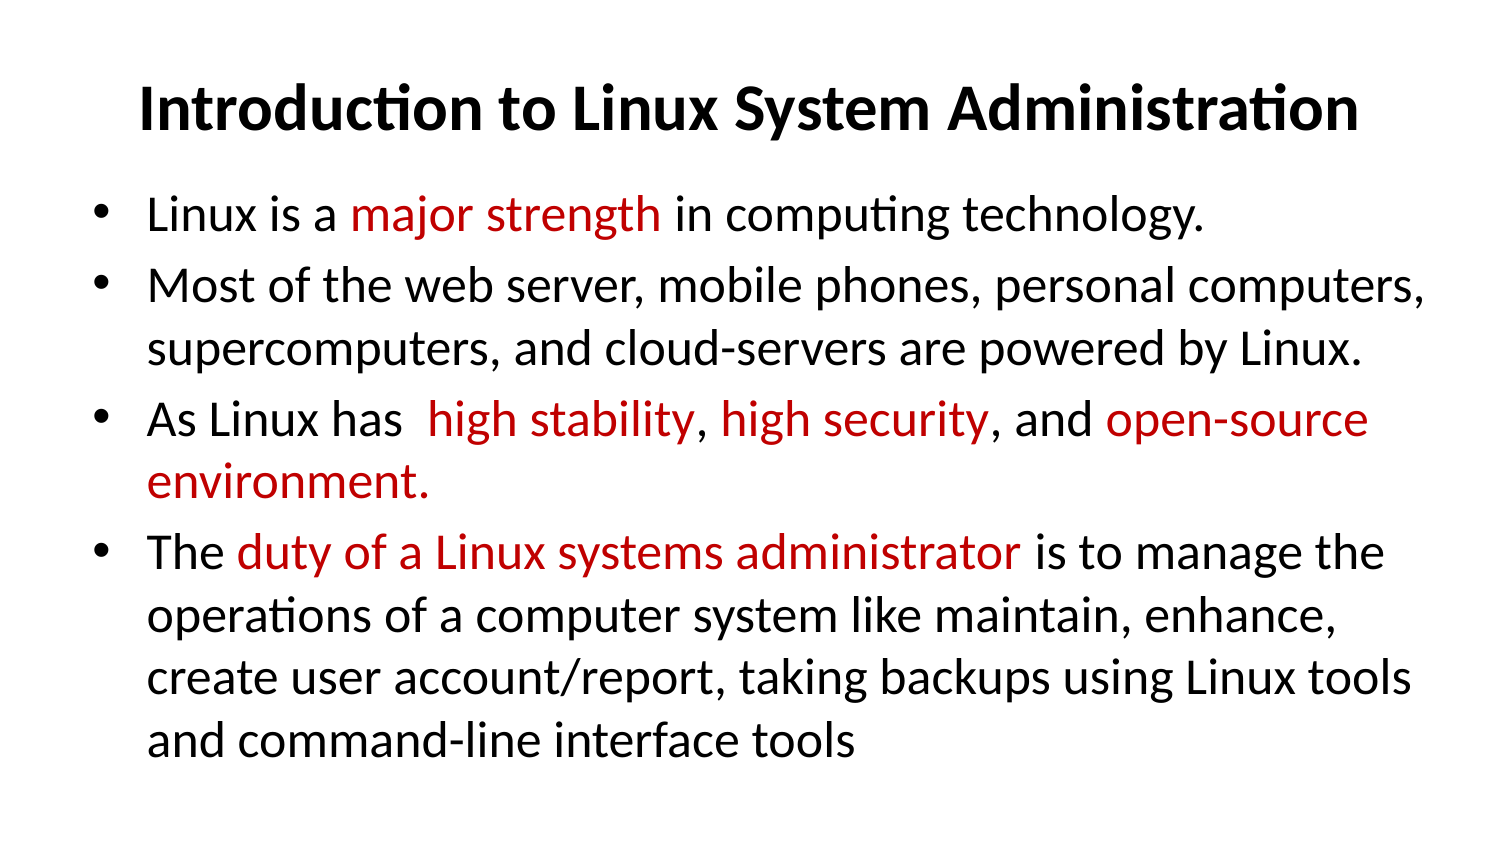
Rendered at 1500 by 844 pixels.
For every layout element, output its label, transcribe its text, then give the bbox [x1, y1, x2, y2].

title Introduction to Linux System Administration [75, 33, 1425, 171]
list Linux is a major strength in computing technology. Most of the web server, mobile phones, personal computers, supercomputers, and cloud-servers are powered by Linux. As Linux has high stability, high security, and open-source environment. The duty of a Linux systems administrator is to manage the operations of a computer system like maintain, enhance, create user account/report, taking backups using Linux tools and command-line interface tools [75, 171, 1450, 785]
